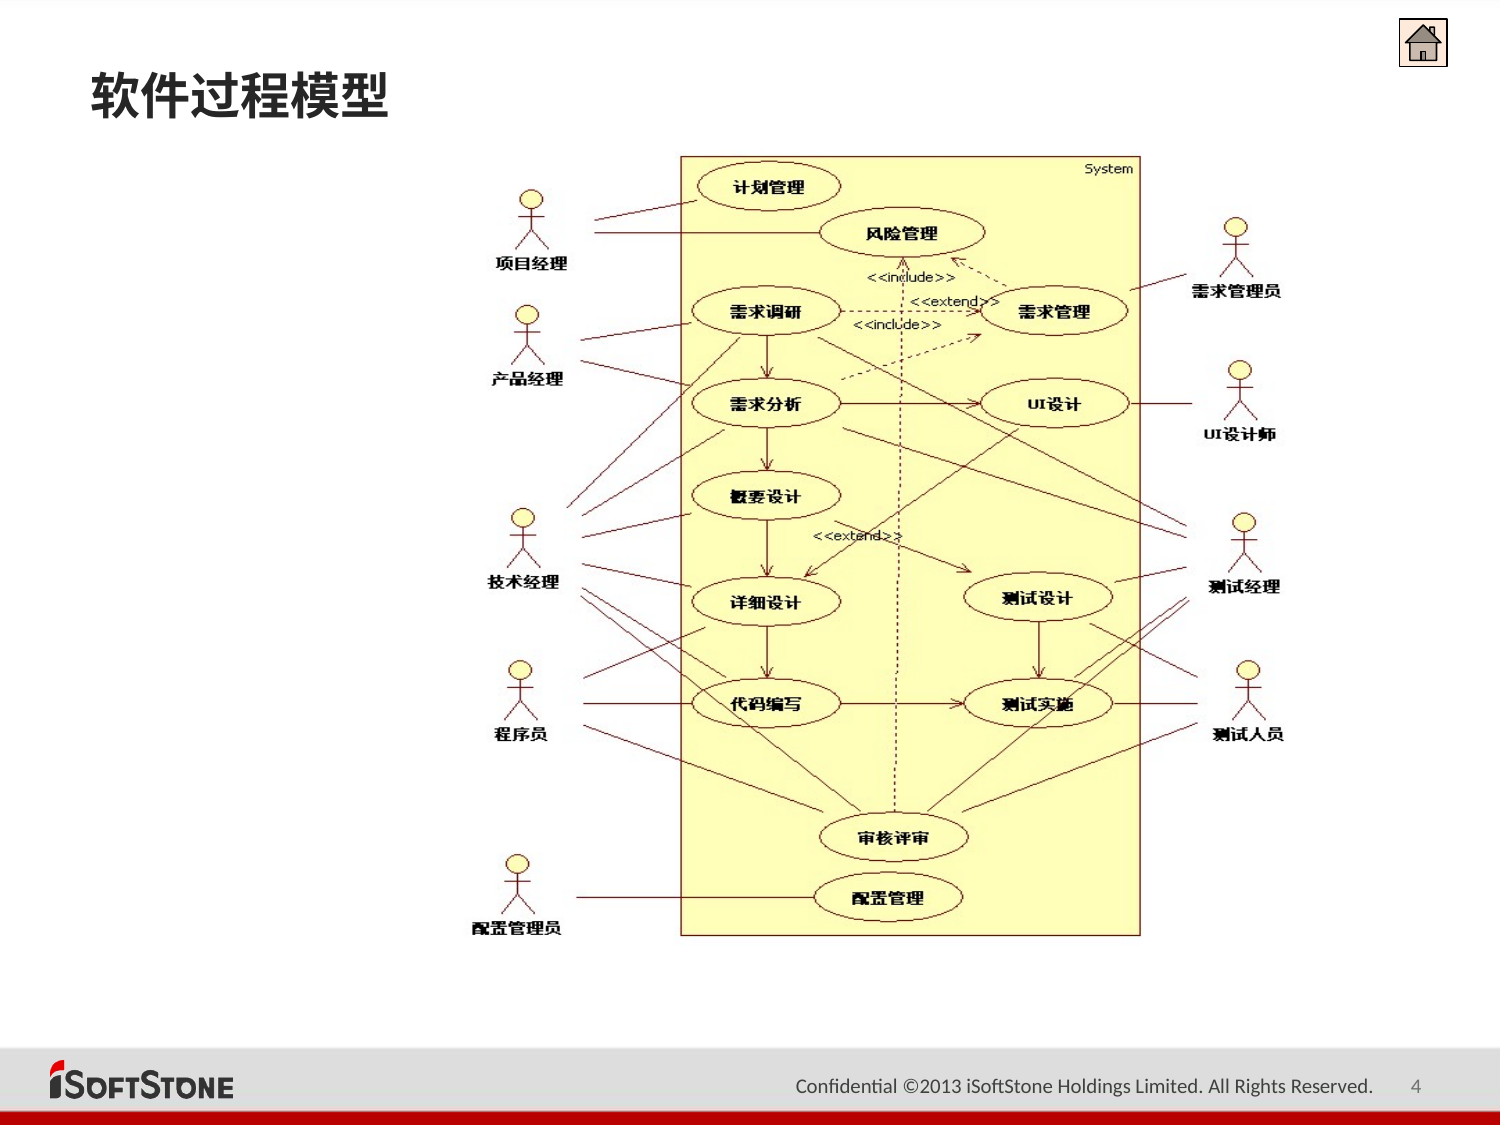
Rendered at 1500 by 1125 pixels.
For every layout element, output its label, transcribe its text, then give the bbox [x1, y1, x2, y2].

title 软件过程模型 [74, 44, 1426, 145]
picture [0, 0, 1500, 1125]
text_box [1399, 19, 1447, 67]
slide_number 4 [1186, 1064, 1437, 1125]
